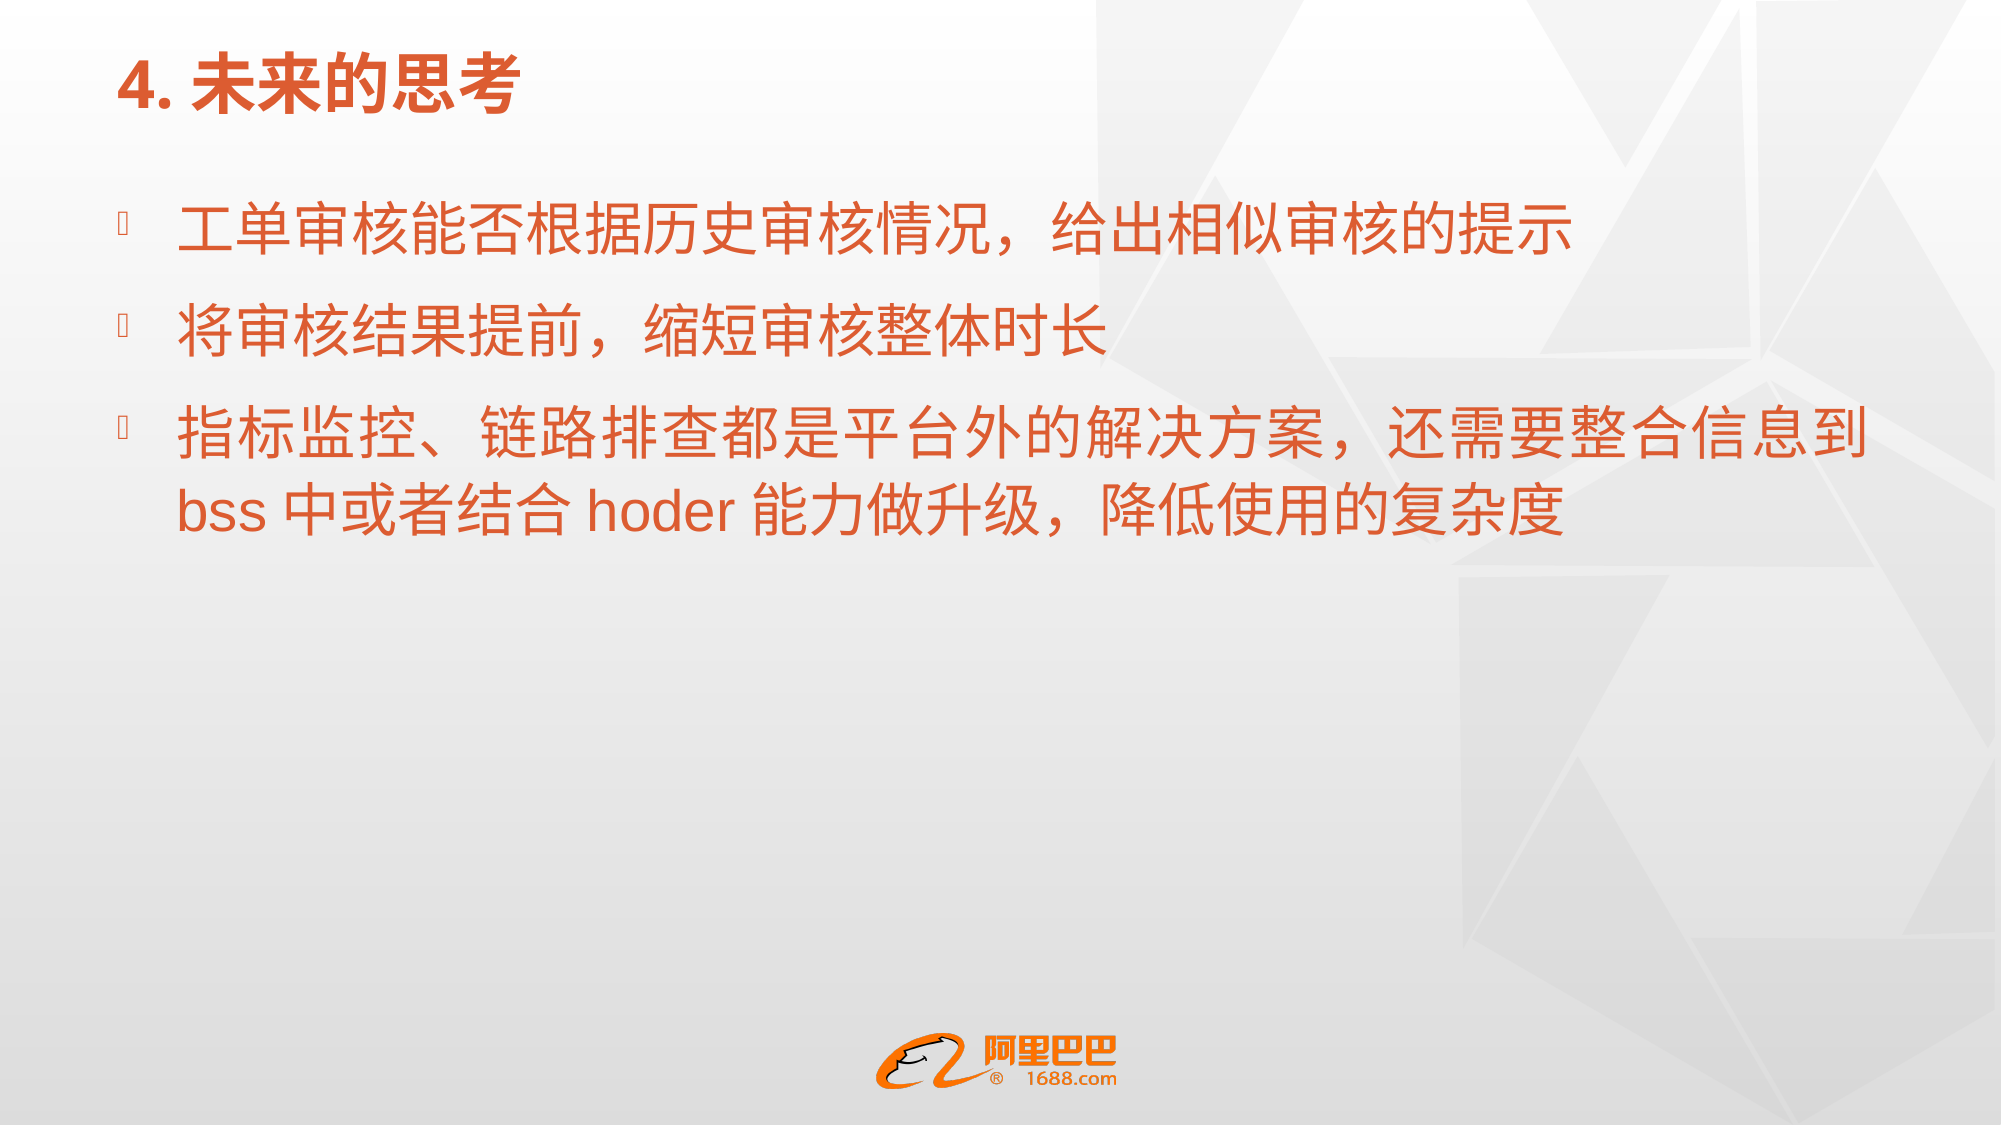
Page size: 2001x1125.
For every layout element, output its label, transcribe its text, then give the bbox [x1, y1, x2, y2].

list 工单审核能否根据历史审核情况，给出相似审核的提示 将审核结果提前，缩短审核整体时长 指标监控、链路排查都是平台外的解决方案，还需要整合信息到bss中或者结合hoder能力做升级，降低使用的复杂度 [102, 177, 1900, 1033]
title 4.未来的思考 [102, 22, 1900, 153]
picture [876, 1033, 1116, 1089]
